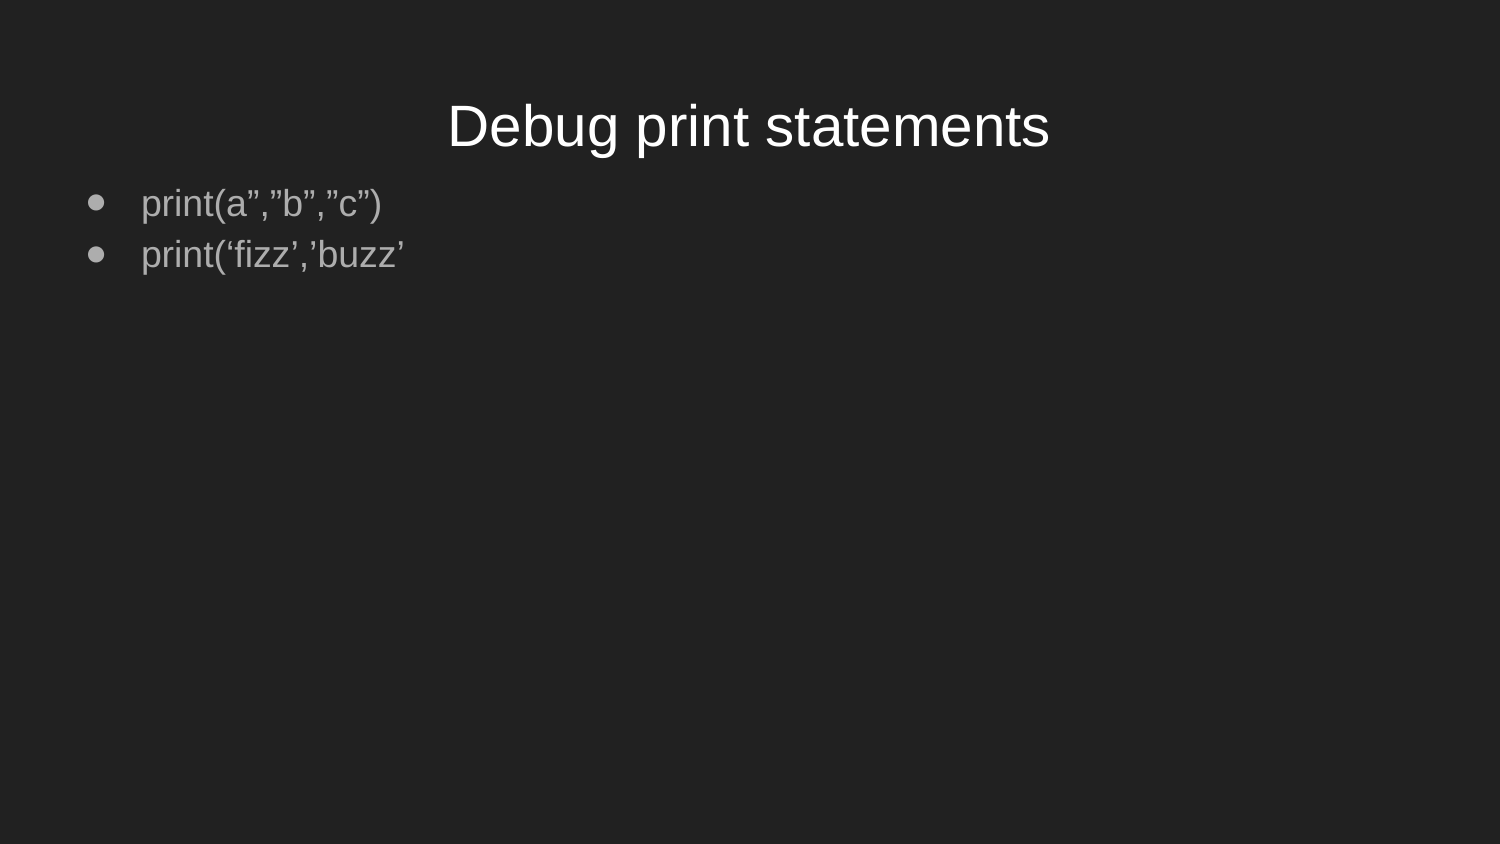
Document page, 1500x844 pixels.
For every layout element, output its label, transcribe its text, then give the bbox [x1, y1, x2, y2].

title Debug print statements [51, 72, 1449, 156]
list print(a”,”b”,”c”) print(‘fizz’,’buzz’ [51, 156, 1449, 784]
